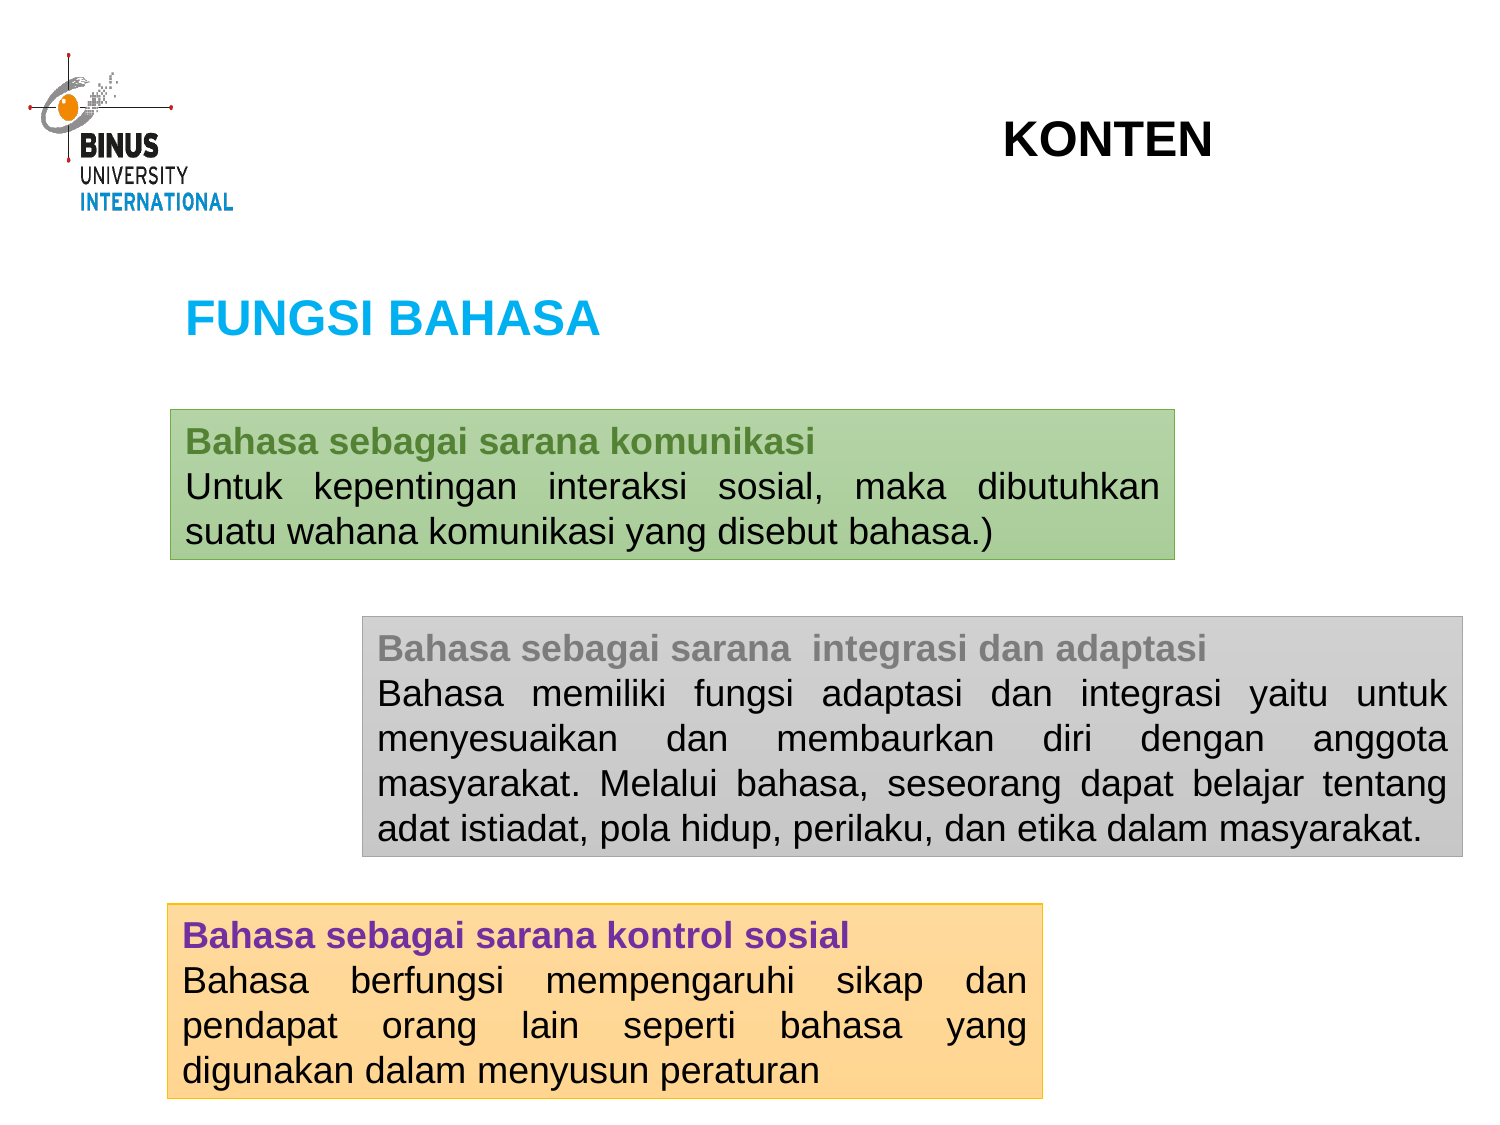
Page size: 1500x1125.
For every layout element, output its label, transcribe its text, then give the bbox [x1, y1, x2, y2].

text_box FUNGSI BAHASA [170, 278, 1200, 353]
text_box KONTEN [753, 99, 1463, 175]
text_box Bahasa sebagai sarana kontrol sosial Bahasa berfungsi mempengaruhi sikap dan pendapat orang lain seperti bahasa yang digunakan dalam menyusun peraturan [167, 903, 1043, 1099]
text_box Bahasa sebagai sarana integrasi dan adaptasi Bahasa memiliki fungsi adaptasi dan integrasi yaitu untuk menyesuaikan dan membaurkan diri dengan anggota masyarakat. Melalui bahasa, seseorang dapat belajar tentang adat istiadat, pola hidup, perilaku, dan etika dalam masyarakat. [362, 616, 1463, 857]
picture [0, 0, 261, 269]
text_box Bahasa sebagai sarana komunikasi Untuk kepentingan interaksi sosial, maka dibutuhkan suatu wahana komunikasi yang disebut bahasa.) [170, 409, 1175, 560]
